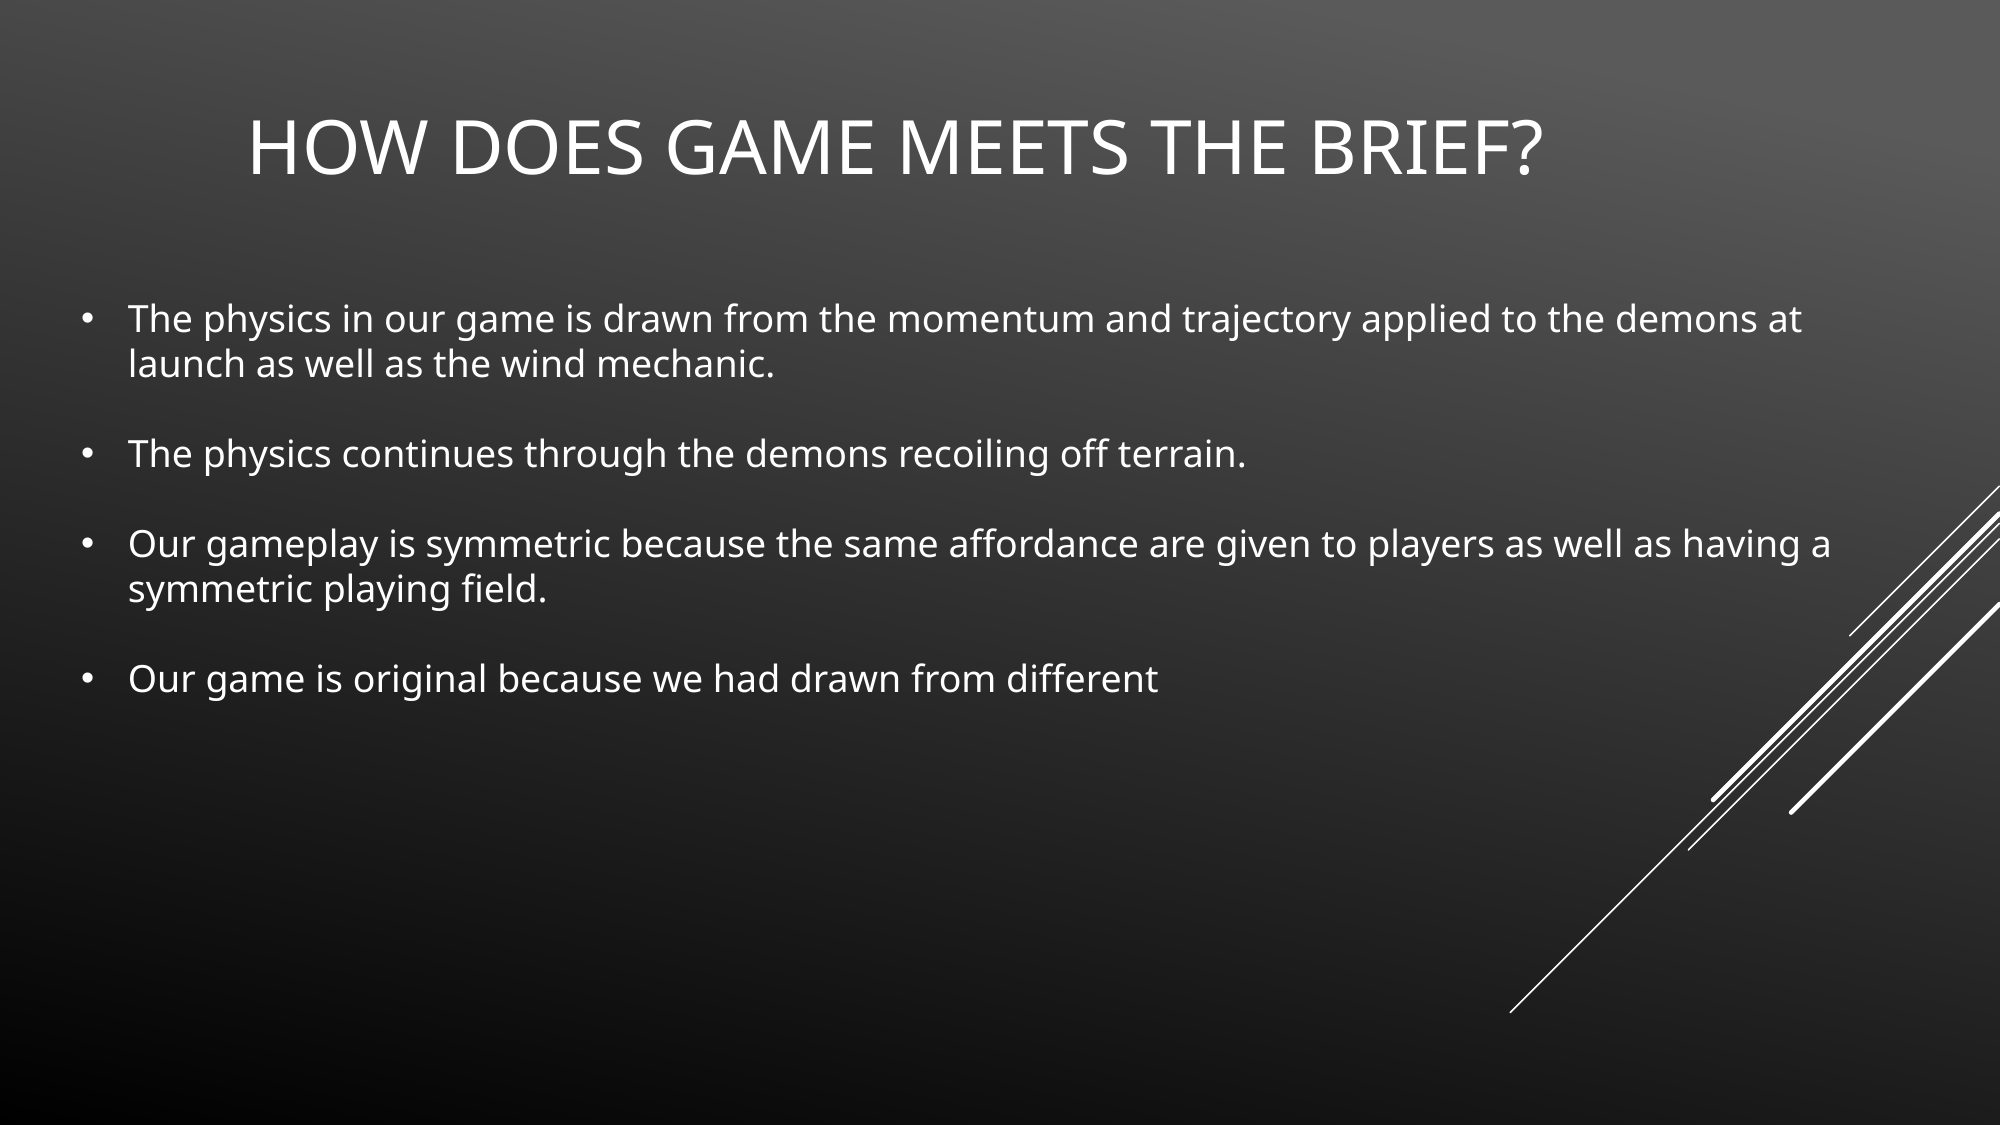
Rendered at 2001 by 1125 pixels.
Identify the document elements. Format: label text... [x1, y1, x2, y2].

text_box The physics in our game is drawn from the momentum and trajectory applied to the demons at launch as well as the wind mechanic. The physics continues through the demons recoiling off terrain. Our gameplay is symmetric because the same affordance are given to players as well as having a symmetric playing field. Our game is original because we had drawn from different [66, 287, 1872, 708]
title How does game meets the brief? [231, 0, 1856, 287]
